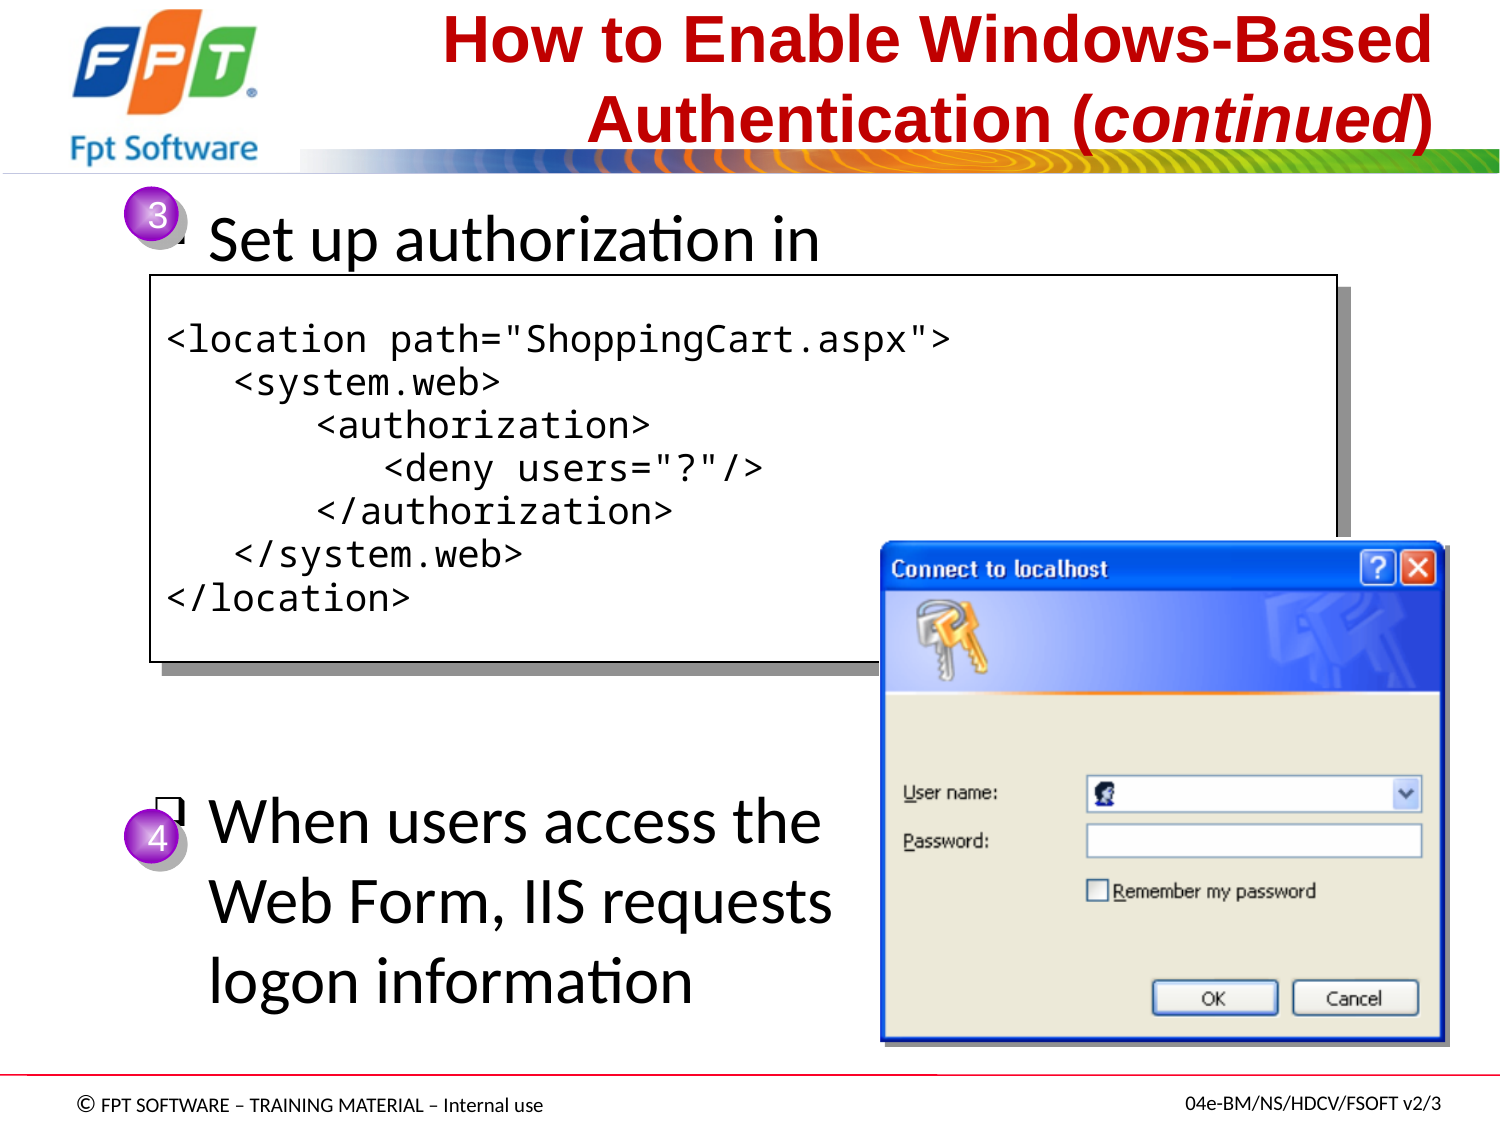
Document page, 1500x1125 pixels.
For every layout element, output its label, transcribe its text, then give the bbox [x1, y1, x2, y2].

text_box <location path="ShoppingCart.aspx"> <system.web> <authorization> <deny users="?"/> </authorization> </system.web> </location> [149, 274, 1338, 663]
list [879, 537, 1450, 1047]
picture [0, 8, 1500, 300]
list Set up authorization in Web.config When users access the Web Form, IIS requests logon information [137, 187, 913, 1013]
title How to Enable Windows-Based Authentication (continued) [105, 25, 1450, 164]
text_box 4 [125, 809, 178, 863]
text_box 3 [125, 187, 178, 241]
